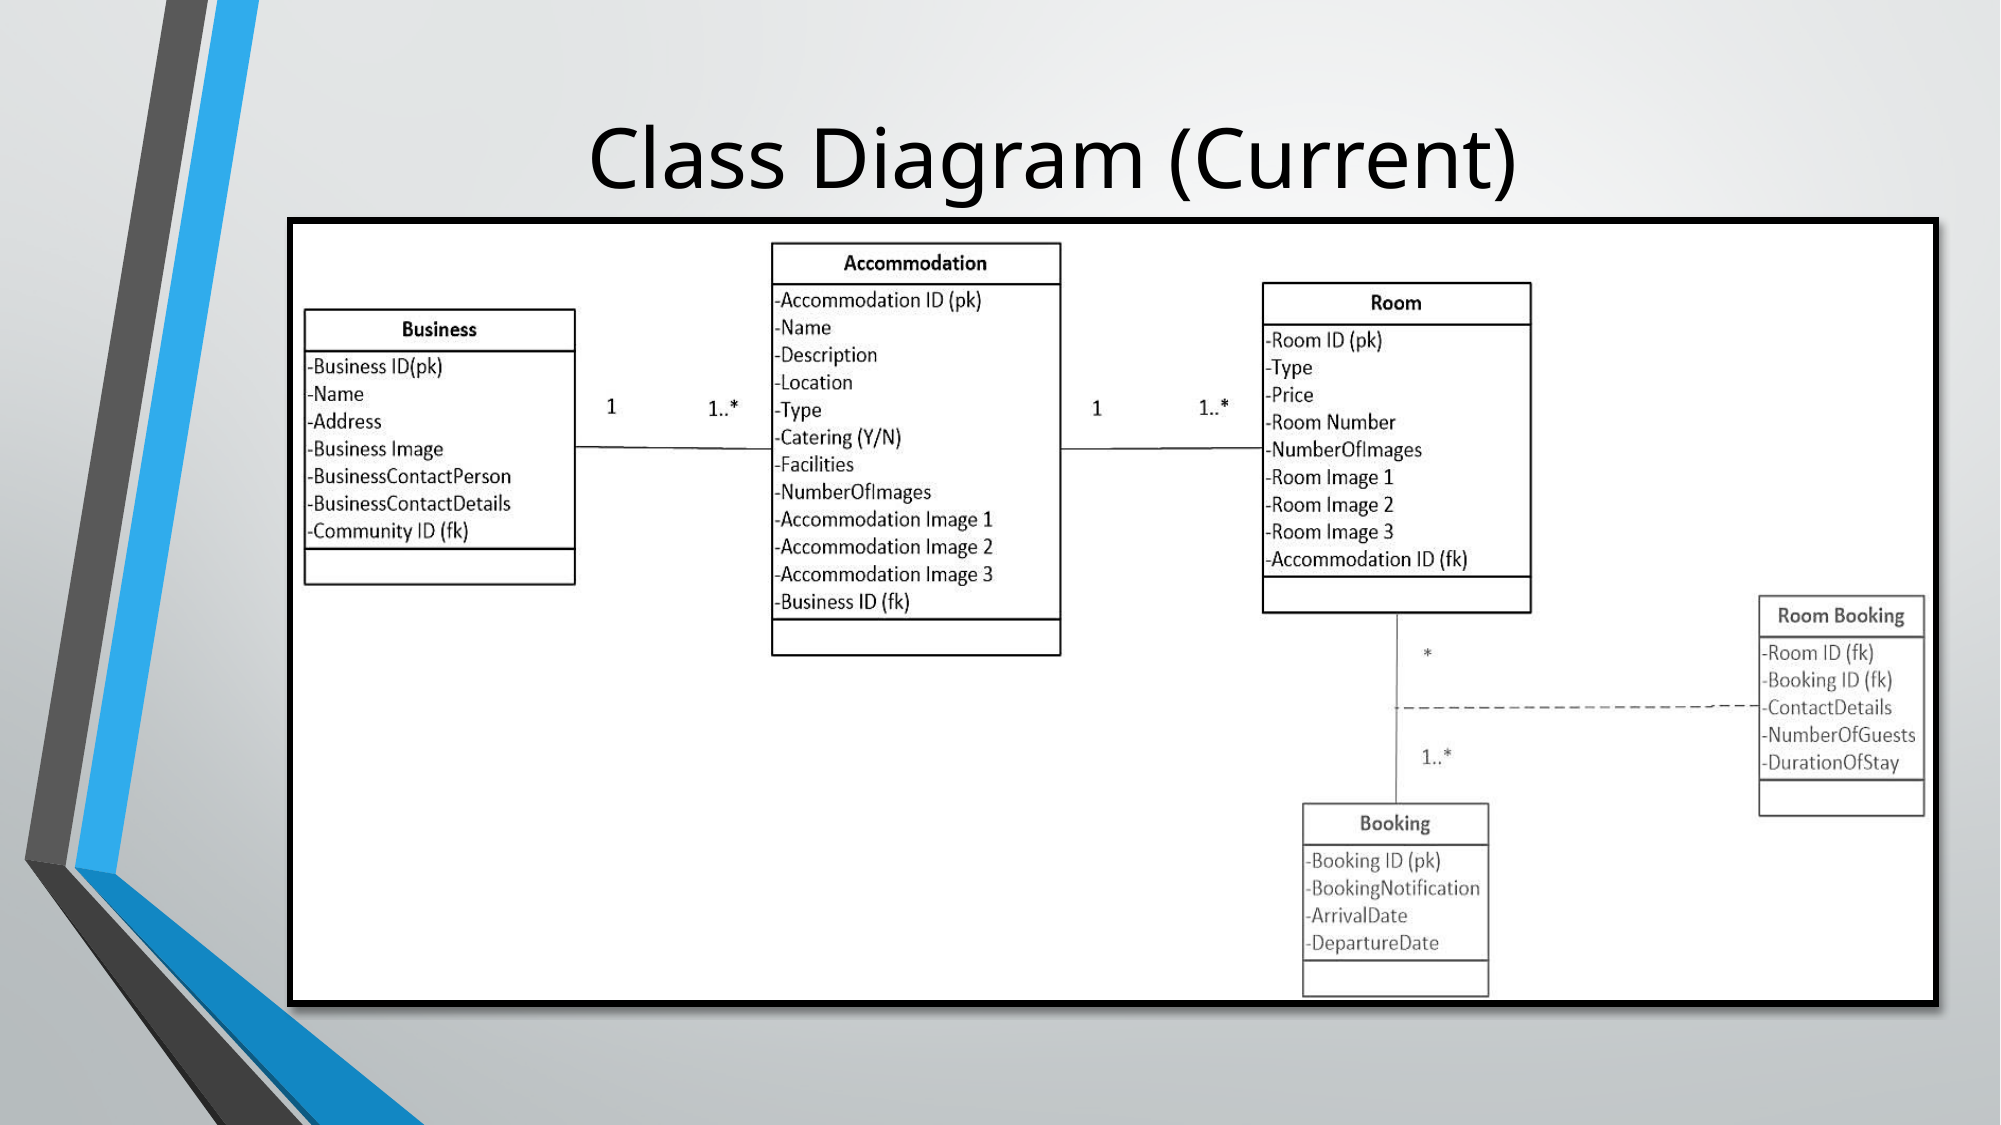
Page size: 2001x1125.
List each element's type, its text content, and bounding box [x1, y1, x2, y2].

title Class Diagram (Current) [231, 41, 1875, 269]
picture [293, 223, 1933, 1001]
